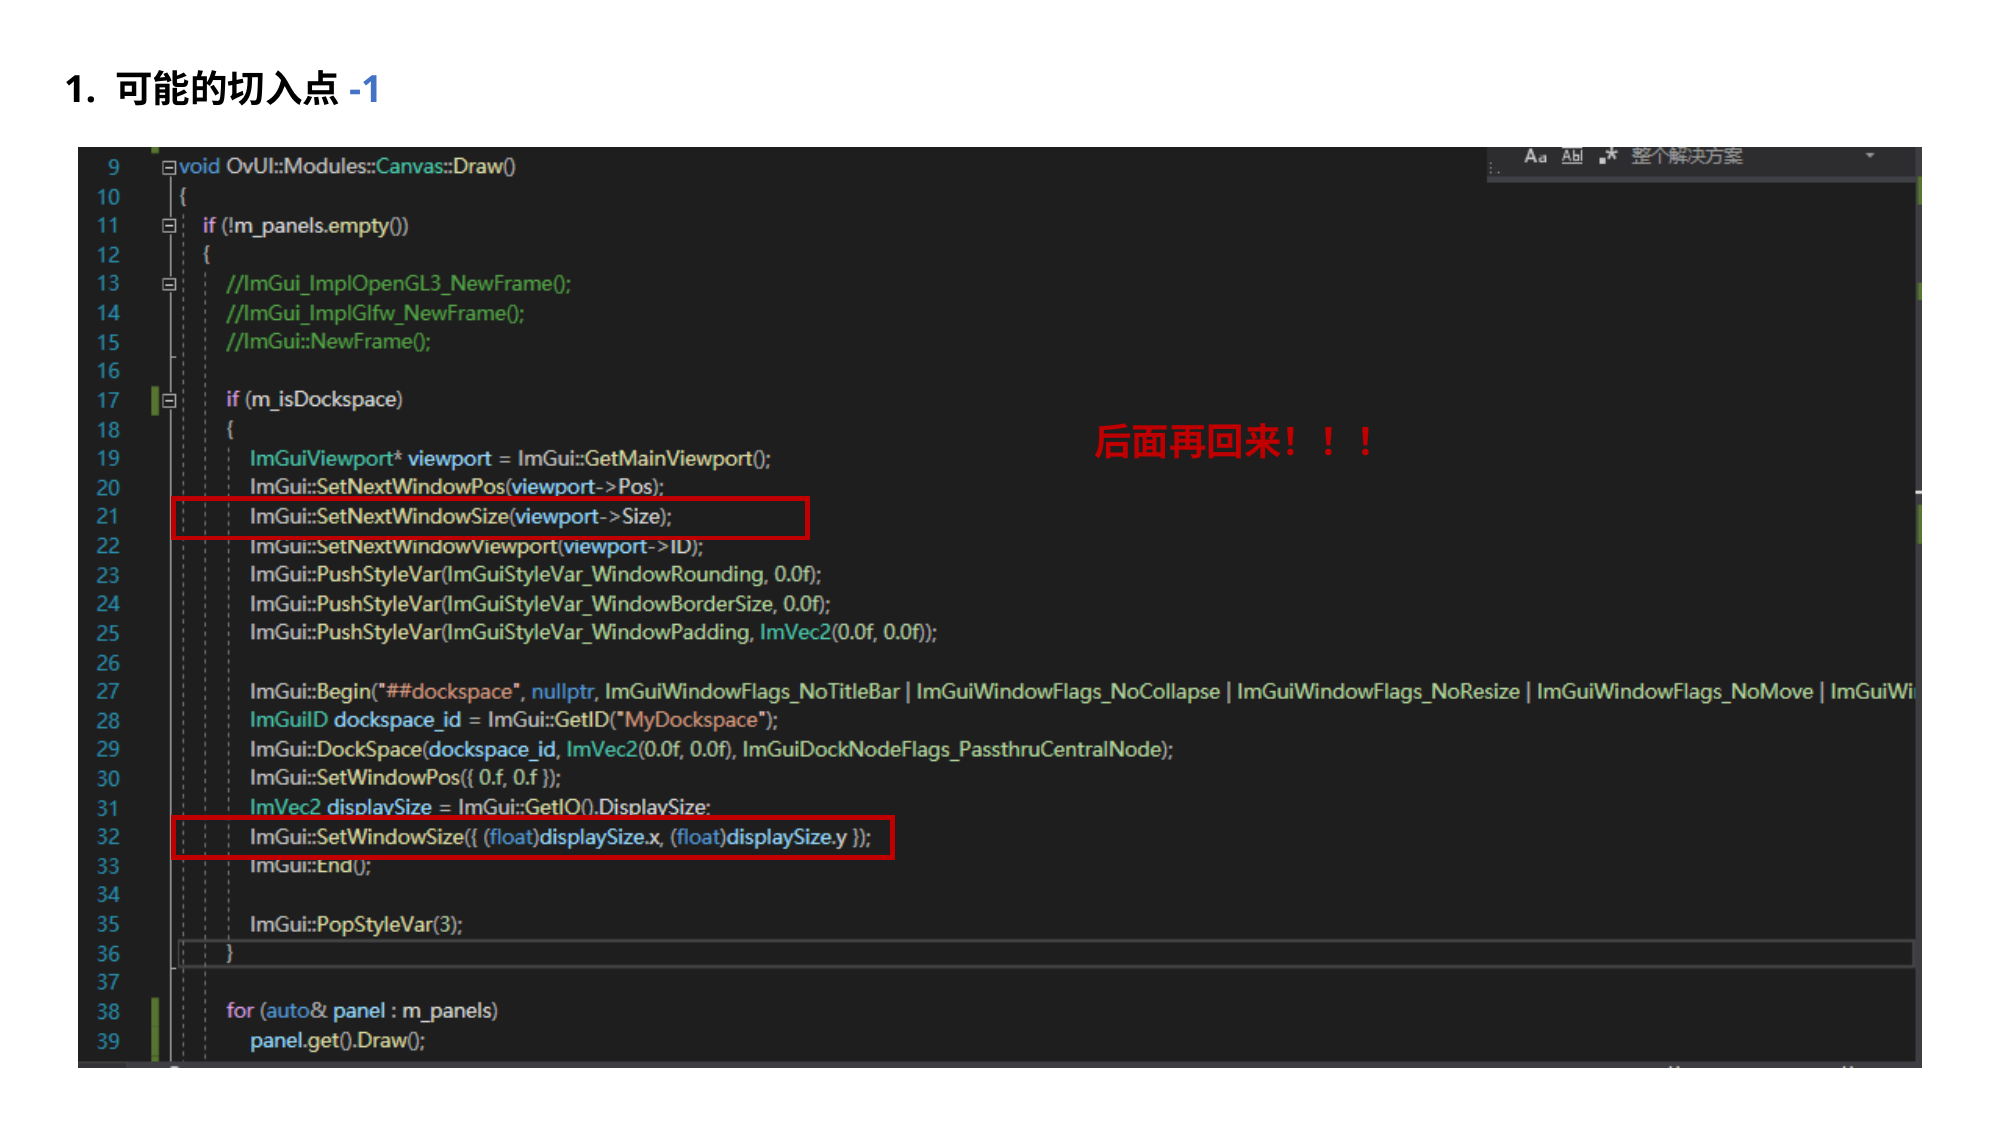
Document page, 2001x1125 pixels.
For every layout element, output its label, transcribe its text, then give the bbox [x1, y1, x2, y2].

text_box 1. 可能的切入点-1 [49, 57, 398, 117]
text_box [78, 147, 1922, 1068]
